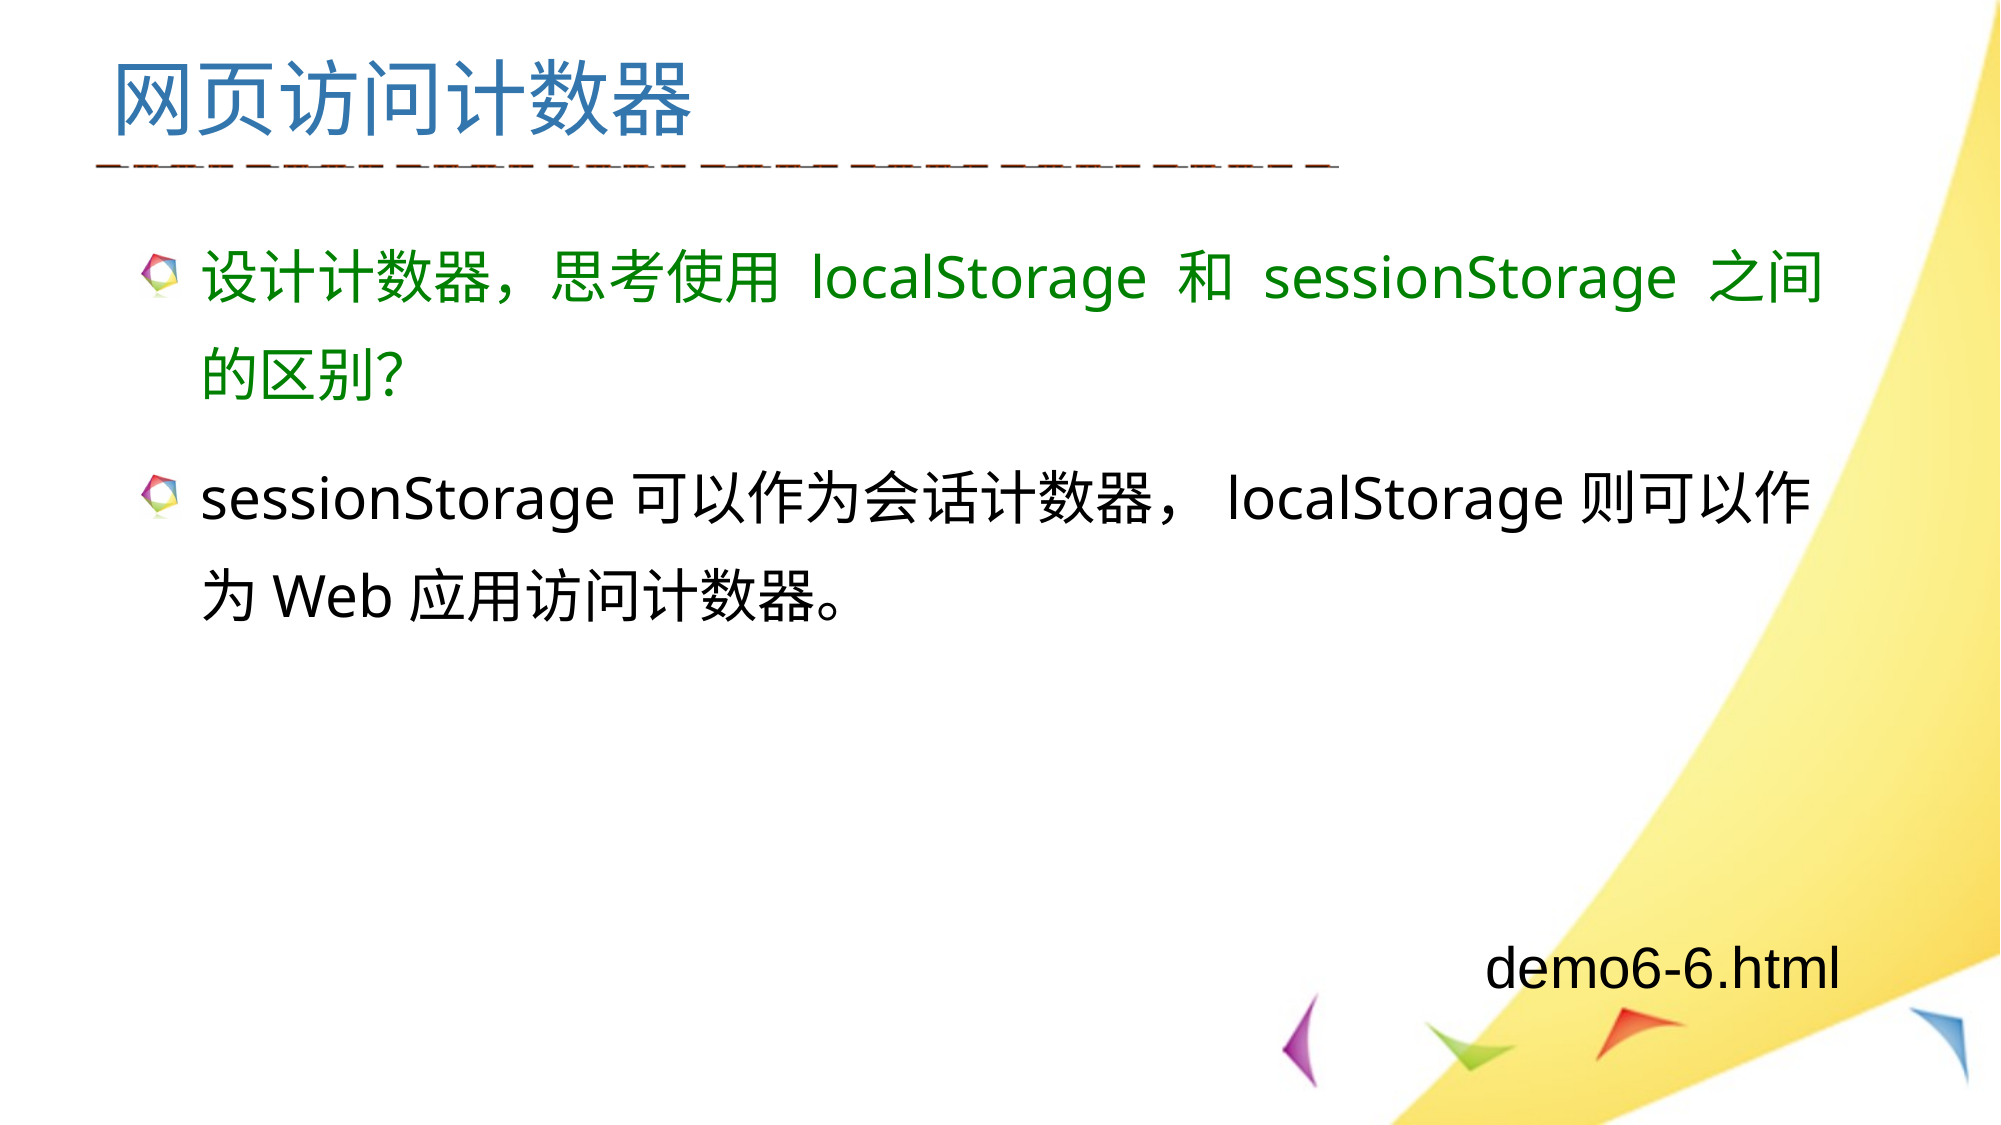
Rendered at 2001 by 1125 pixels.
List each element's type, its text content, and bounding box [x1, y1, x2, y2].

text_box demo6-6.html [1470, 923, 1858, 1009]
list 设计计数器，思考使用 localStorage 和 sessionStorage 之间的区别？ sessionStorage可以作为会话计数器，localStorage则可以作为Web应用访问计数器。 [124, 204, 1855, 967]
picture [139, 252, 181, 298]
picture [88, 0, 2000, 1125]
list 网页访问计数器 [96, 38, 1441, 141]
picture [139, 473, 181, 519]
